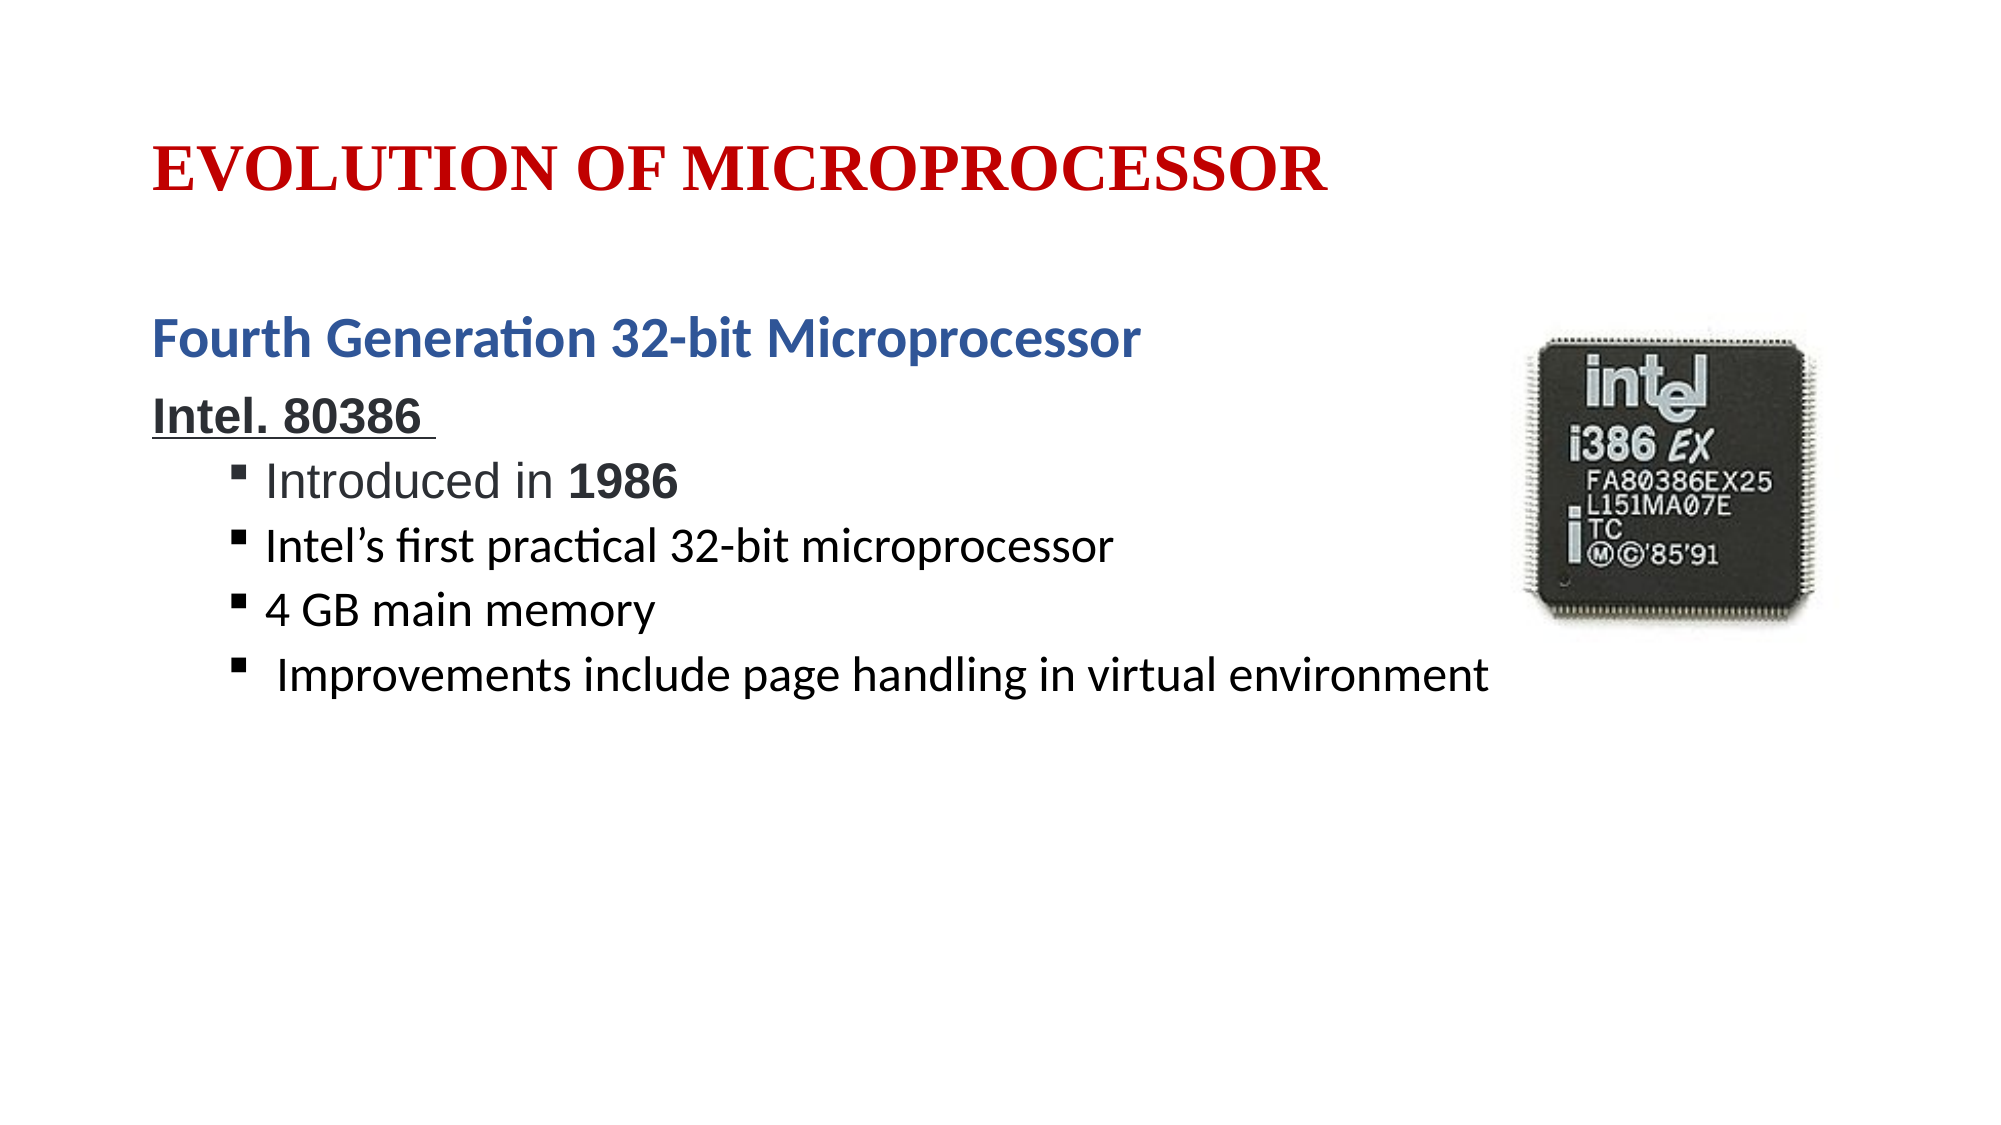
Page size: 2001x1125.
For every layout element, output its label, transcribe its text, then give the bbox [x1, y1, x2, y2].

title EVOLUTION OF MICROPROCESSOR [137, 59, 1863, 278]
list Fourth Generation 32-bit Microprocessor Intel. 80386 Introduced in 1986 Intel’s first practical 32-bit microprocessor 4 GB main memory Improvements include page handling in virtual environment [137, 299, 1863, 1014]
picture [1445, 248, 1897, 702]
